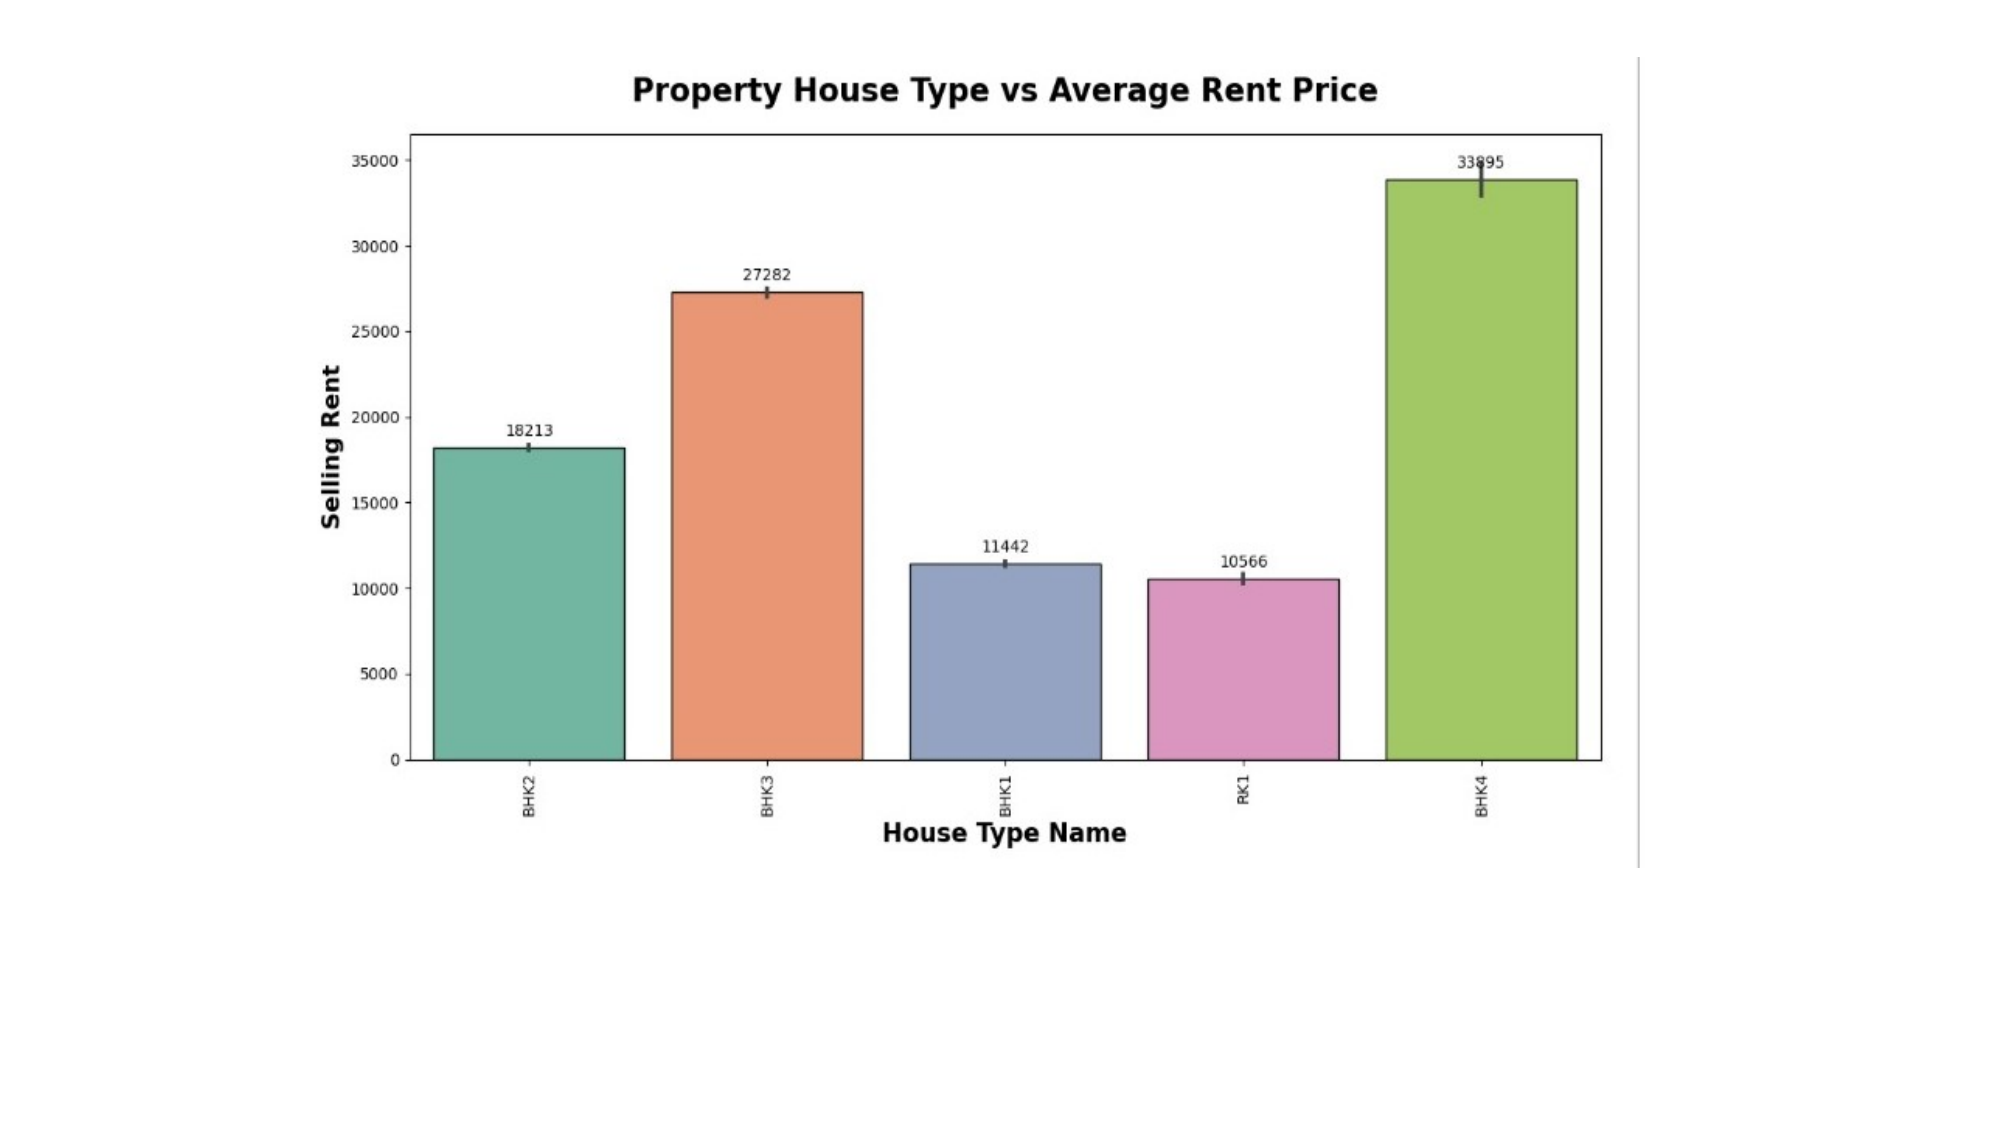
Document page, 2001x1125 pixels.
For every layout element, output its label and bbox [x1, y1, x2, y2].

picture [278, 55, 1650, 868]
